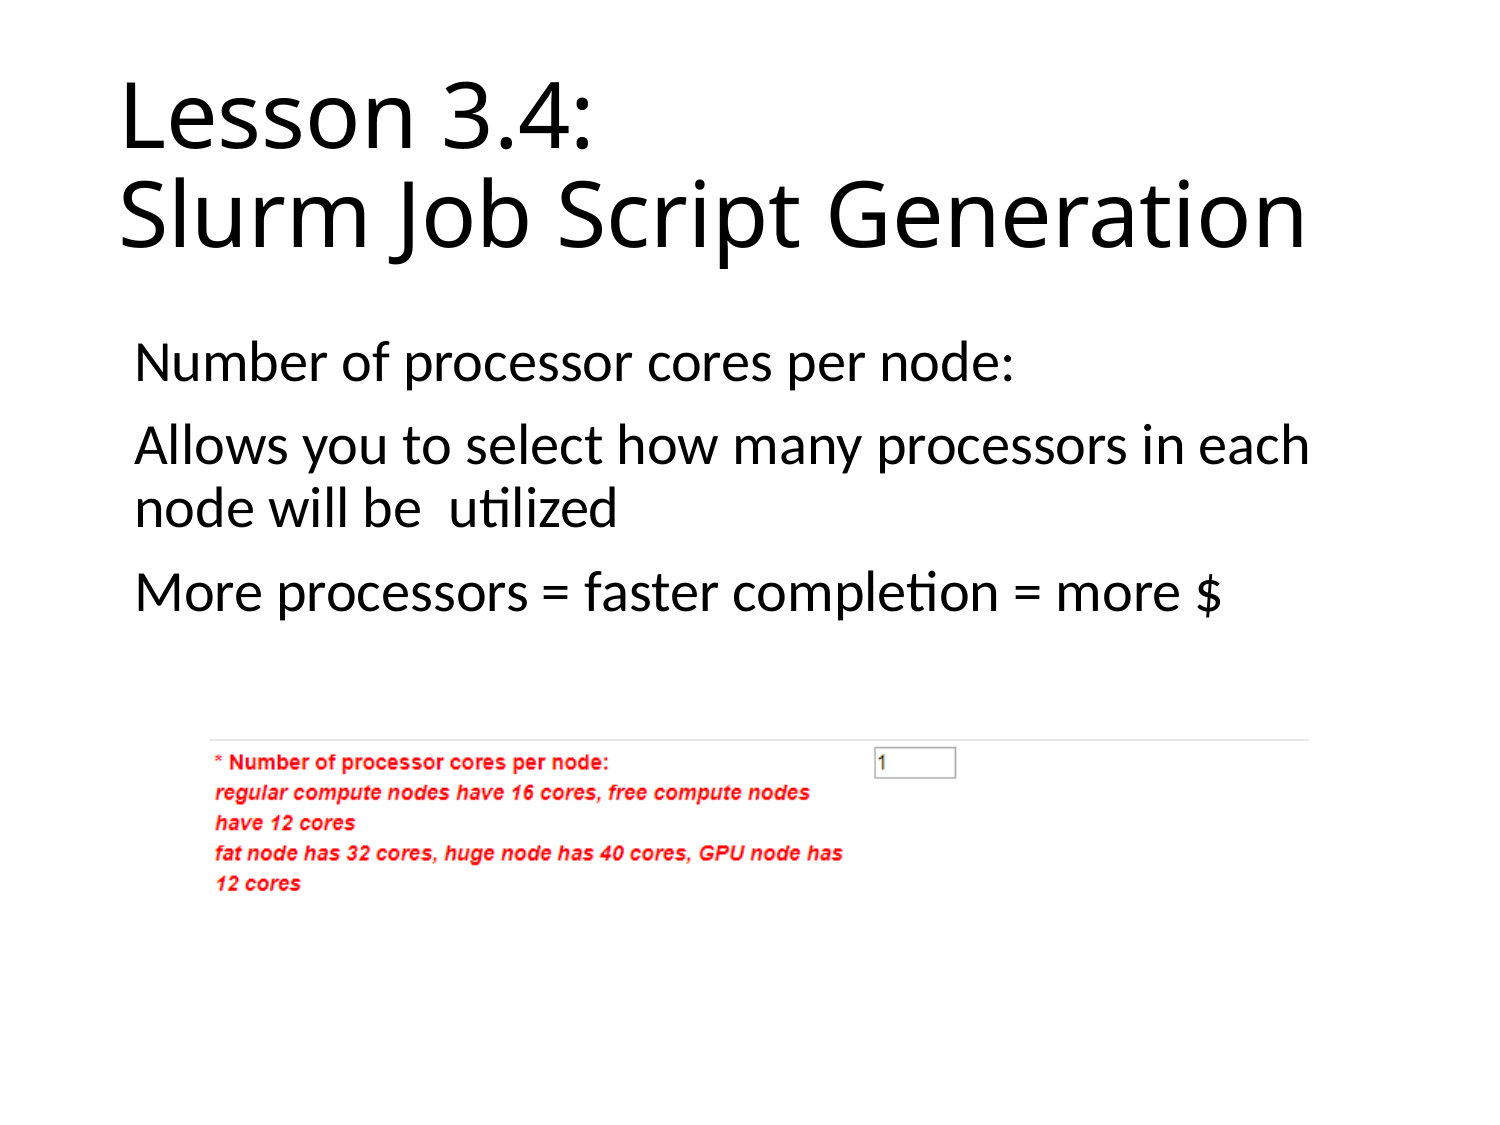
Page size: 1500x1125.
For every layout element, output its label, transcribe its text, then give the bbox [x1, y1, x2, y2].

list Number of processor cores per node: Allows you to select how many processors in each node will be utilized More processors = faster completion = more $ [119, 323, 1413, 638]
picture [196, 736, 1336, 902]
title Lesson 3.4: Slurm Job Script Generation [103, 59, 1397, 278]
